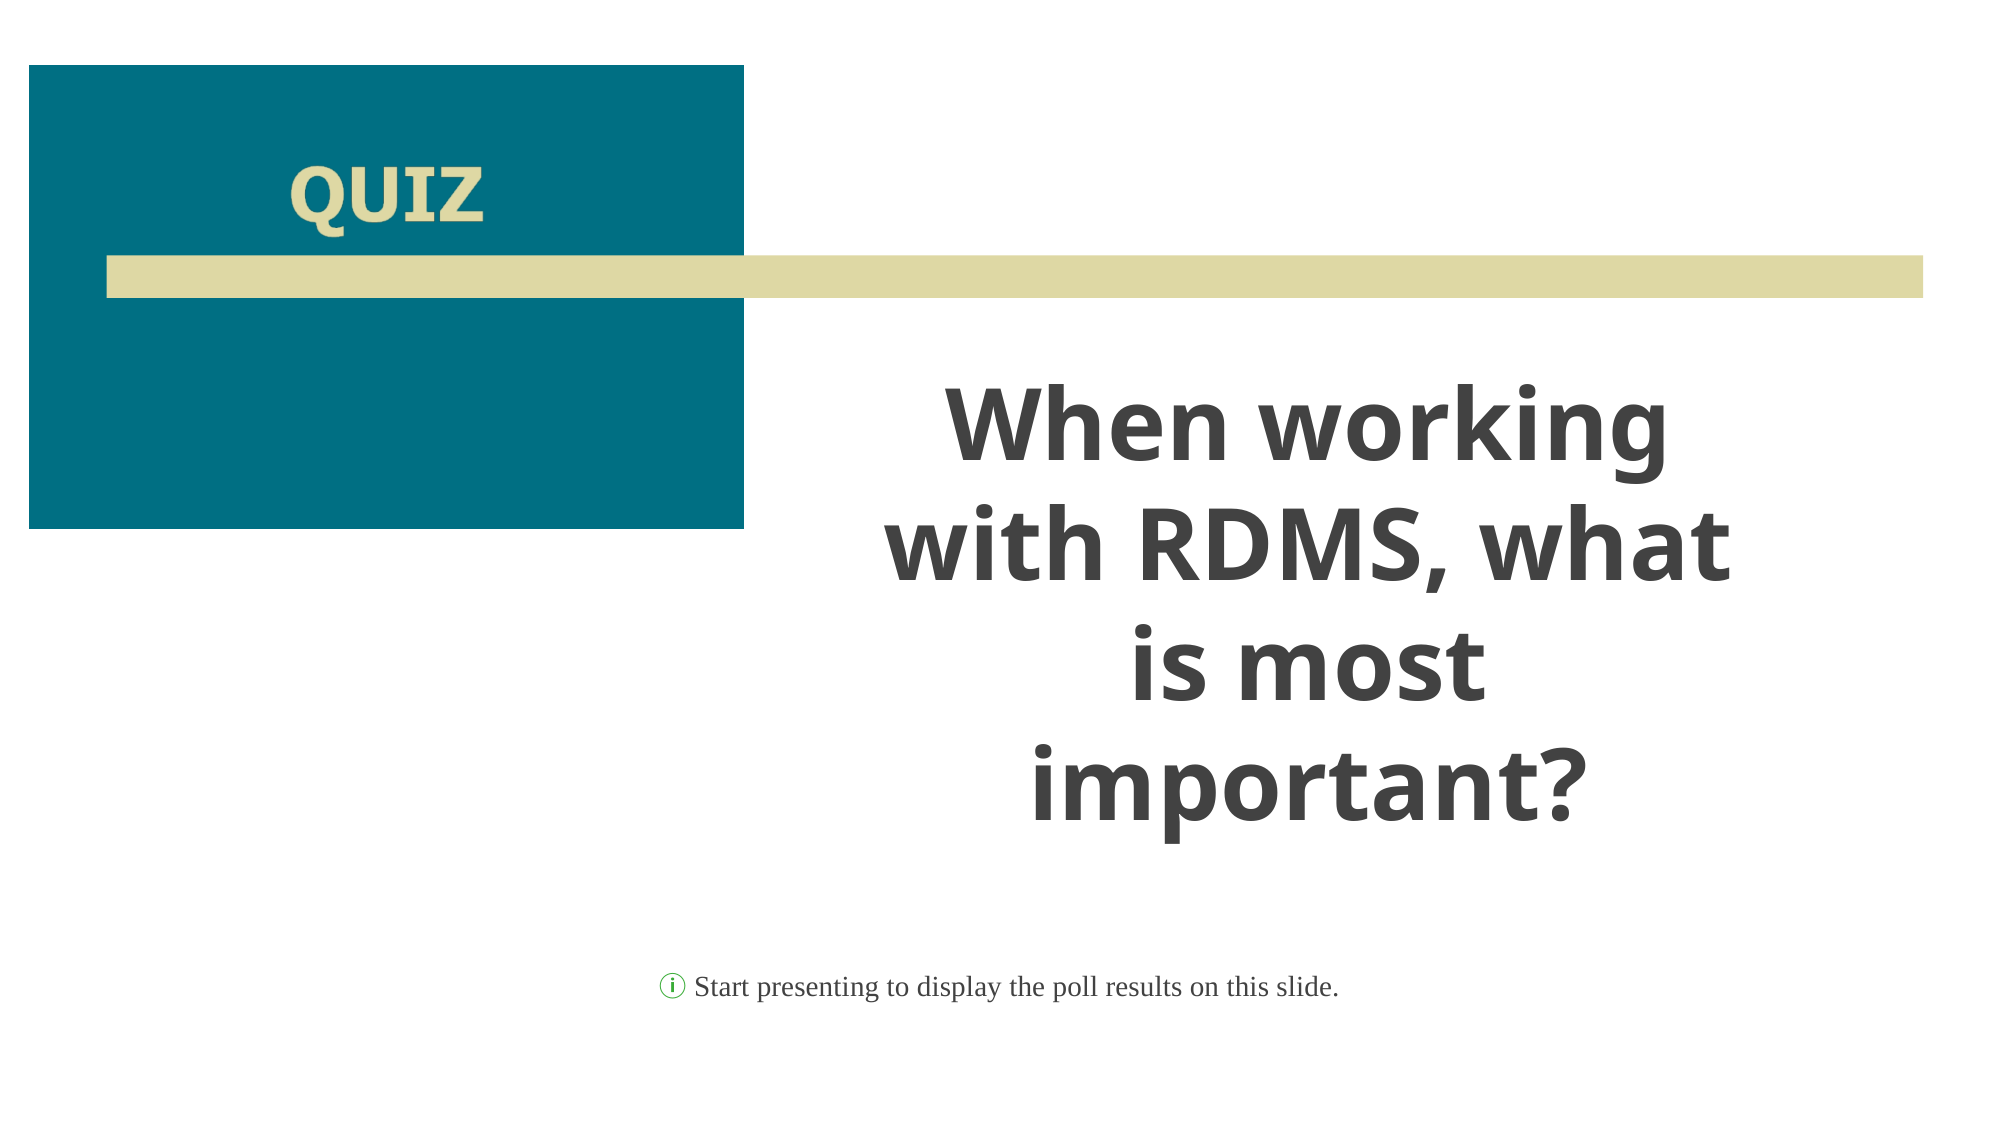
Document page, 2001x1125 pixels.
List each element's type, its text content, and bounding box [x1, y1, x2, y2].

text_box ⓘ Start presenting to display the poll results on this slide. [0, 843, 2000, 1125]
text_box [29, 38, 1924, 529]
text_box When working with RDMS, what is most important? [841, 529, 1777, 843]
